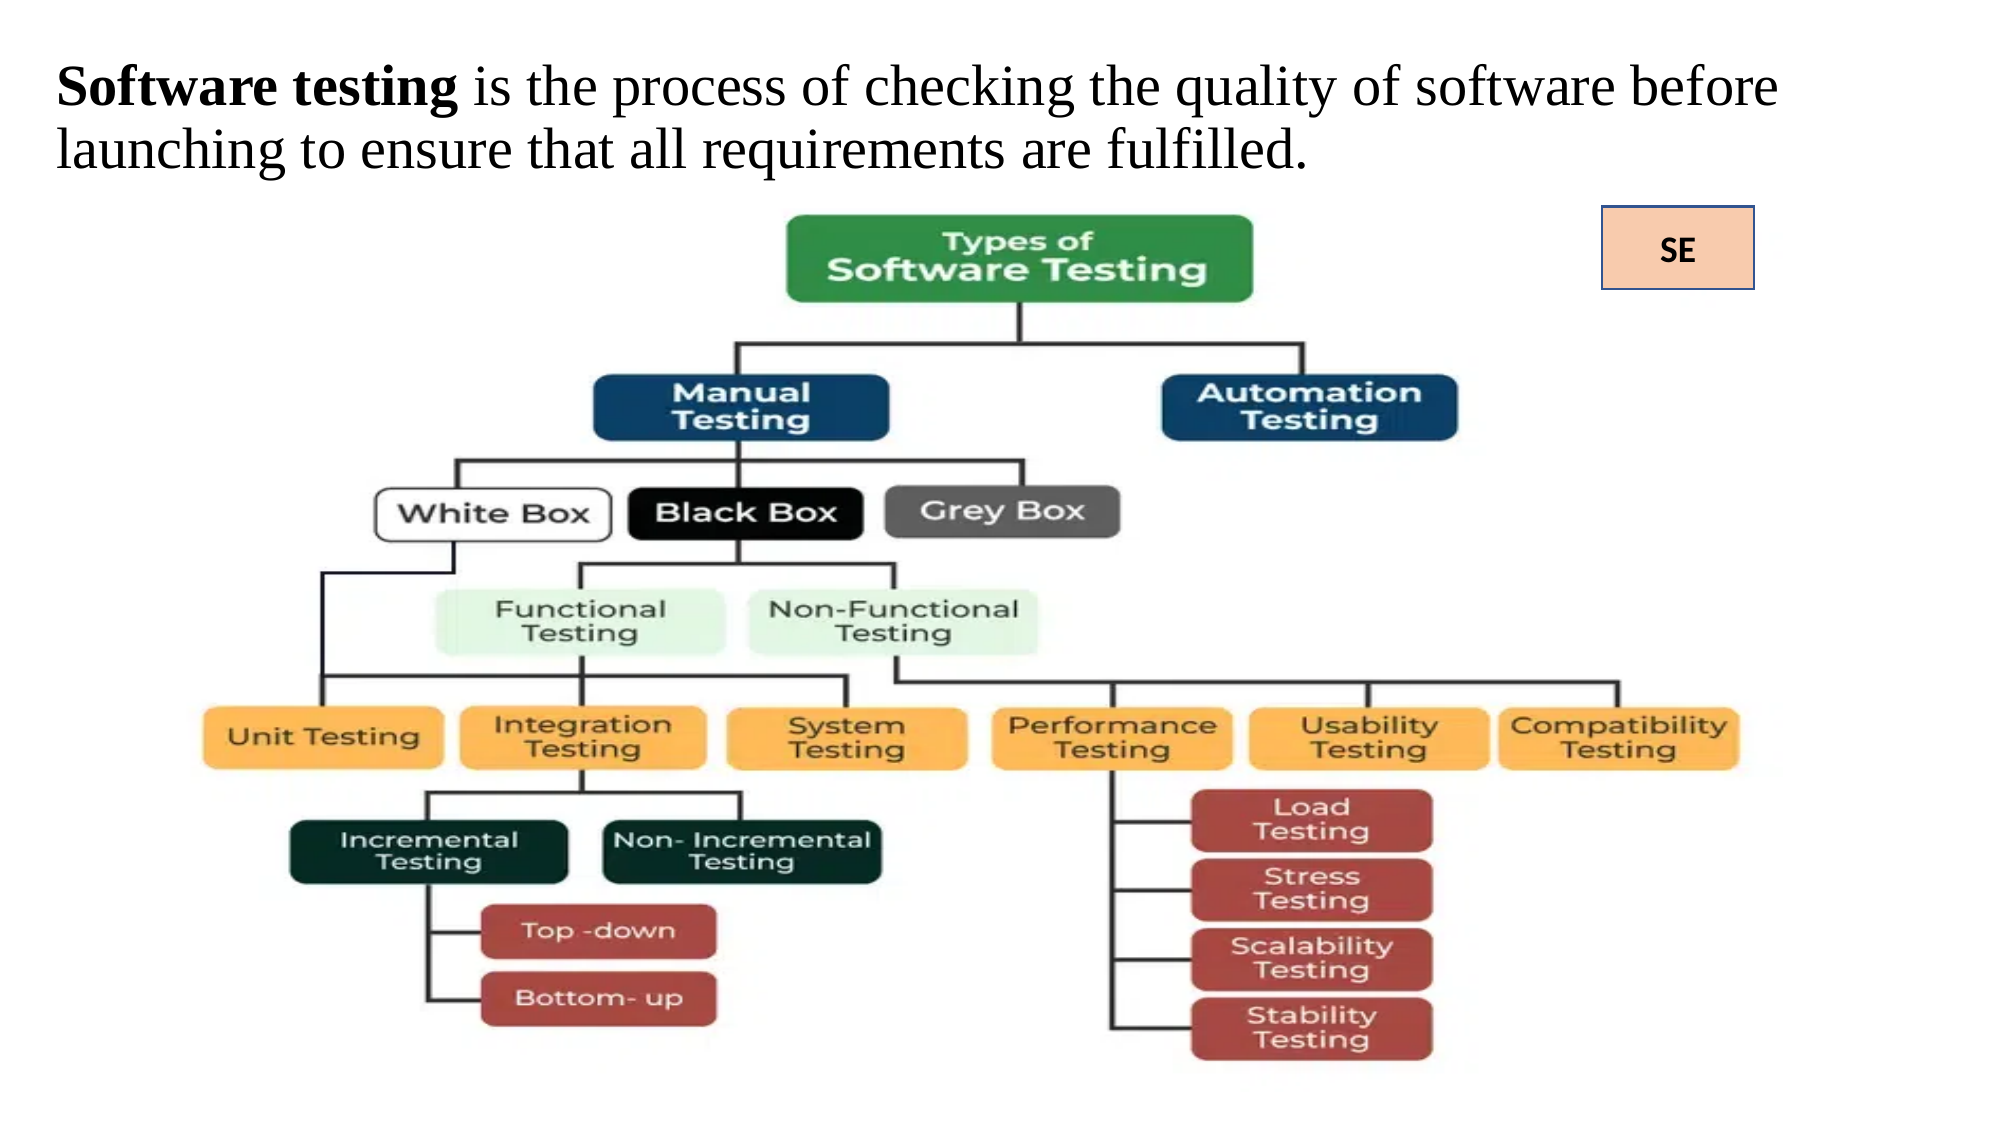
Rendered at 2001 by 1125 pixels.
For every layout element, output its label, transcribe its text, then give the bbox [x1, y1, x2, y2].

list Software testing is the process of checking the quality of software before launching to ensure that all requirements are fulfilled. [41, 47, 1955, 1096]
picture [158, 184, 1783, 1092]
